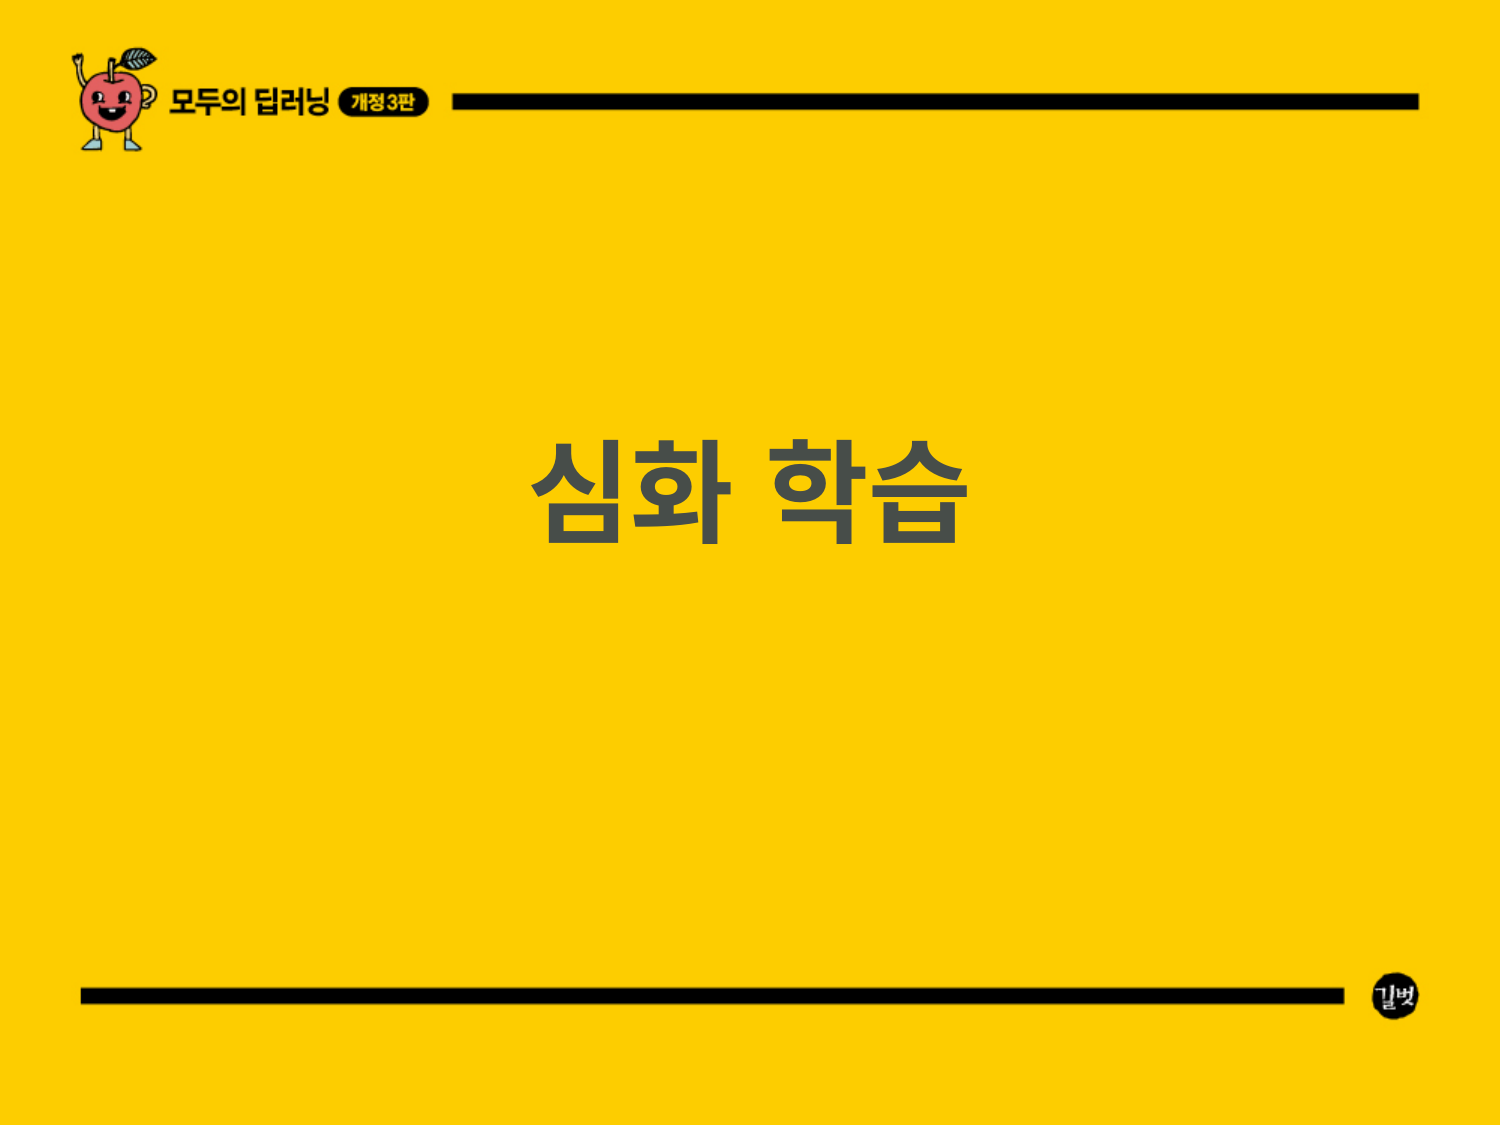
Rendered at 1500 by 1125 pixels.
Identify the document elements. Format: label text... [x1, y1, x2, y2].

picture [0, 0, 1500, 421]
picture [0, 733, 1500, 1125]
text_box 심화 학습 [0, 421, 1500, 733]
